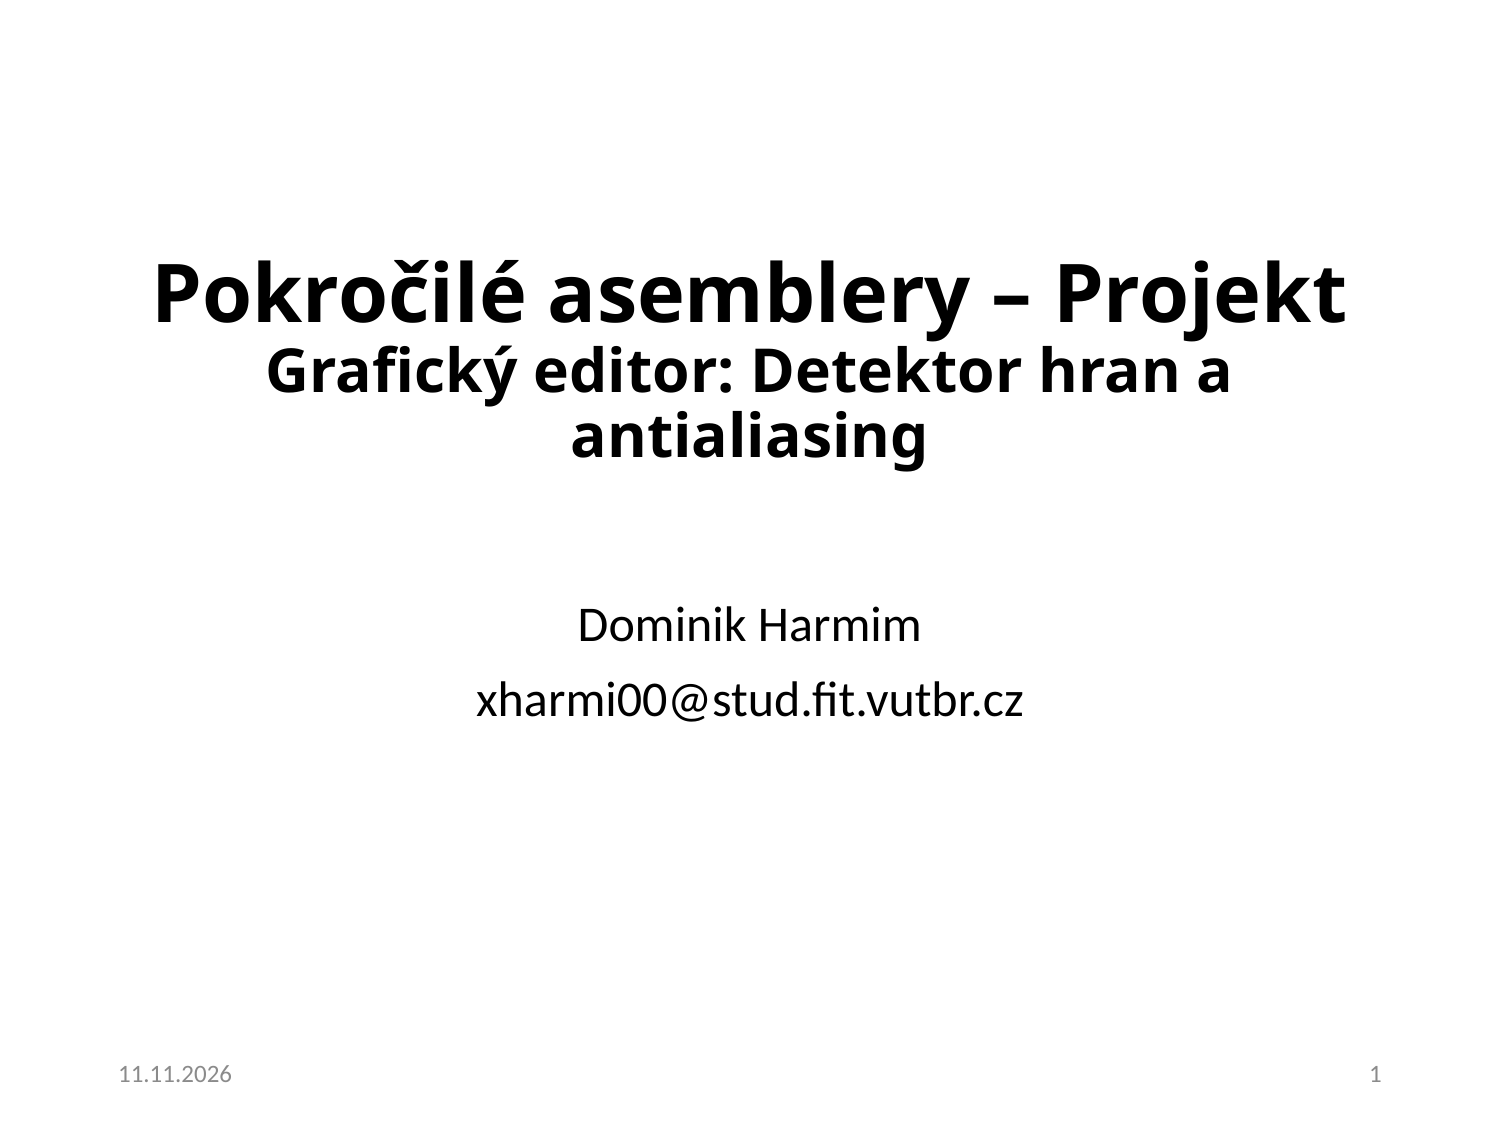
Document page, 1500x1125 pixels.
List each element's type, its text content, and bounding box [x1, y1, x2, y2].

slide_number 1 [1059, 1042, 1397, 1103]
subtitle Dominik Harmim xharmi00@stud.fit.vutbr.cz [187, 590, 1313, 863]
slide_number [103, 1042, 441, 1103]
title Pokročilé asemblery – Projekt Grafický editor: Detektor hran a antialiasing [112, 184, 1388, 576]
